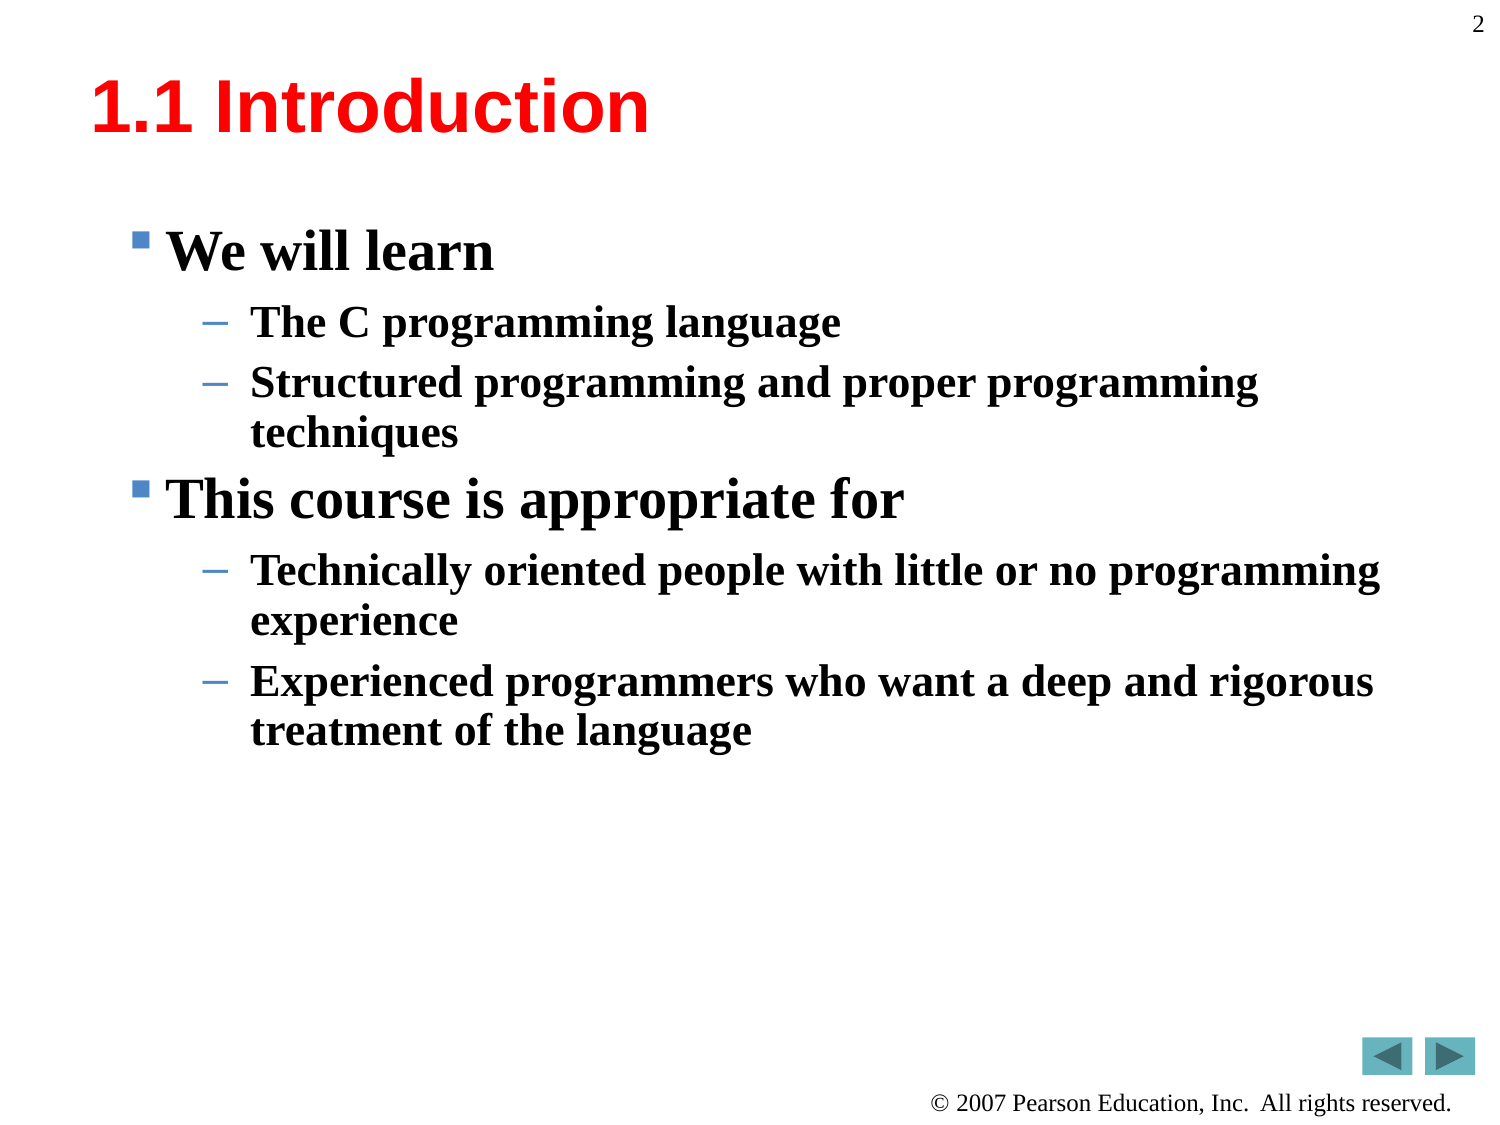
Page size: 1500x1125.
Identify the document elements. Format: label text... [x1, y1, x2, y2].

slide_number 2 [1149, 0, 1500, 79]
title 1.1 Introduction [74, 12, 1426, 201]
list We will learn The C programming language Structured programming and proper programming techniques This course is appropriate for Technically oriented people with little or no programming experience Experienced programmers who want a deep and rigorous treatment of the language [112, 212, 1426, 956]
